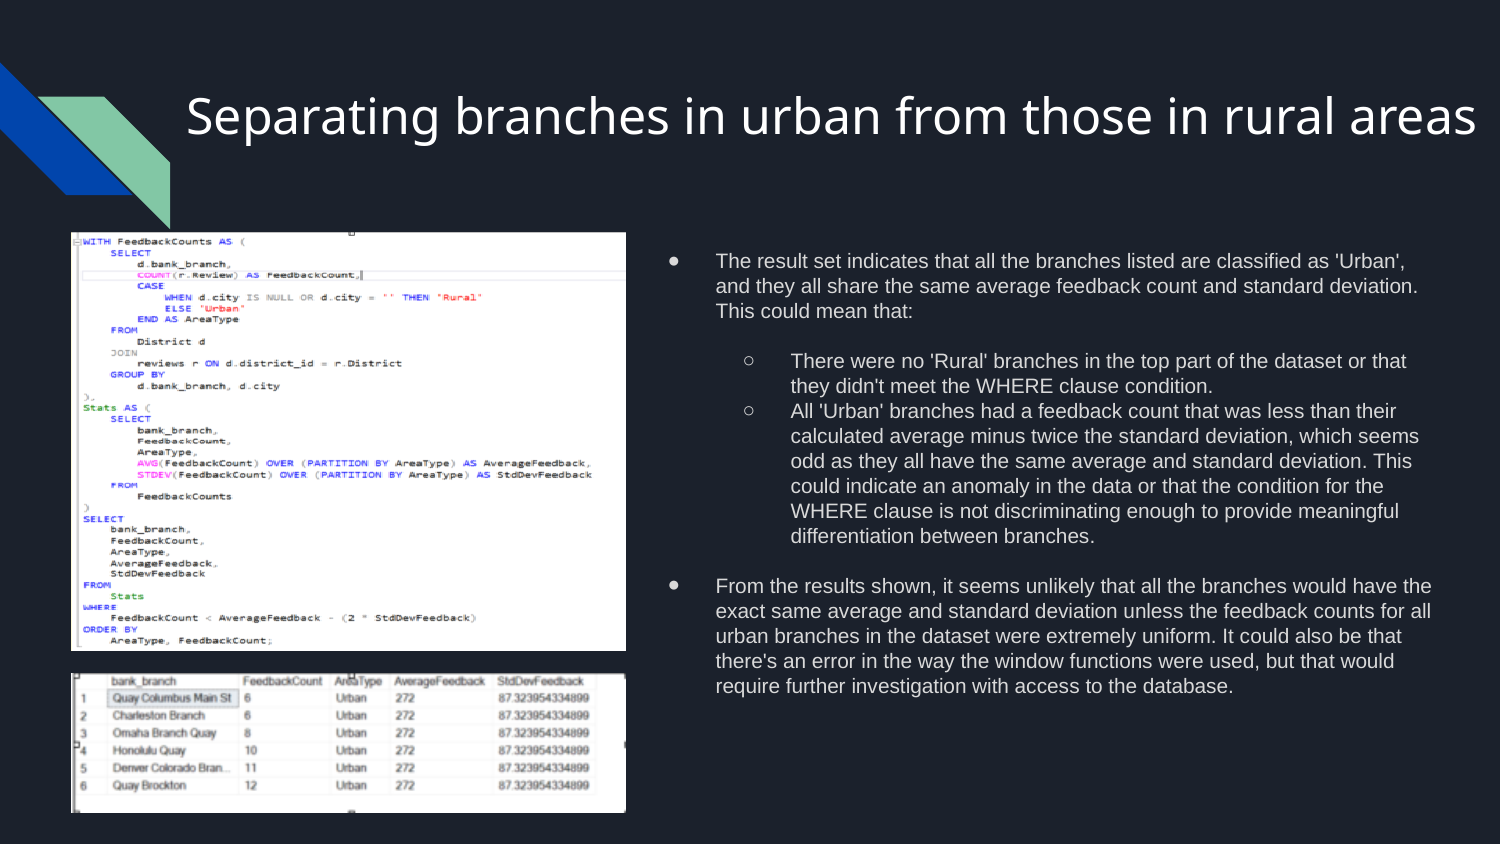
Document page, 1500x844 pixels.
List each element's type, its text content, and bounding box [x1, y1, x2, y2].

text_box The result set indicates that all the branches listed are classified as 'Urban', and they all share the same average feedback count and standard deviation. This could mean that: There were no 'Rural' branches in the top part of the dataset or that they didn't meet the WHERE clause condition. All 'Urban' branches had a feedback count that was less than their calculated average minus twice the standard deviation, which seems odd as they all have the same average and standard deviation. This could indicate an anomaly in the data or that the condition for the WHERE clause is not discriminating enough to provide meaningful differentiation between branches. From the results shown, it seems unlikely that all the branches would have the exact same average and standard deviation unless the feedback counts for all urban branches in the dataset were extremely uniform. It could also be that there's an error in the way the window functions were used, but that would require further investigation with access to the database. [625, 232, 1449, 818]
title Separating branches in urban from those in rural areas [171, 69, 1500, 164]
picture [70, 232, 626, 651]
picture [70, 673, 626, 813]
